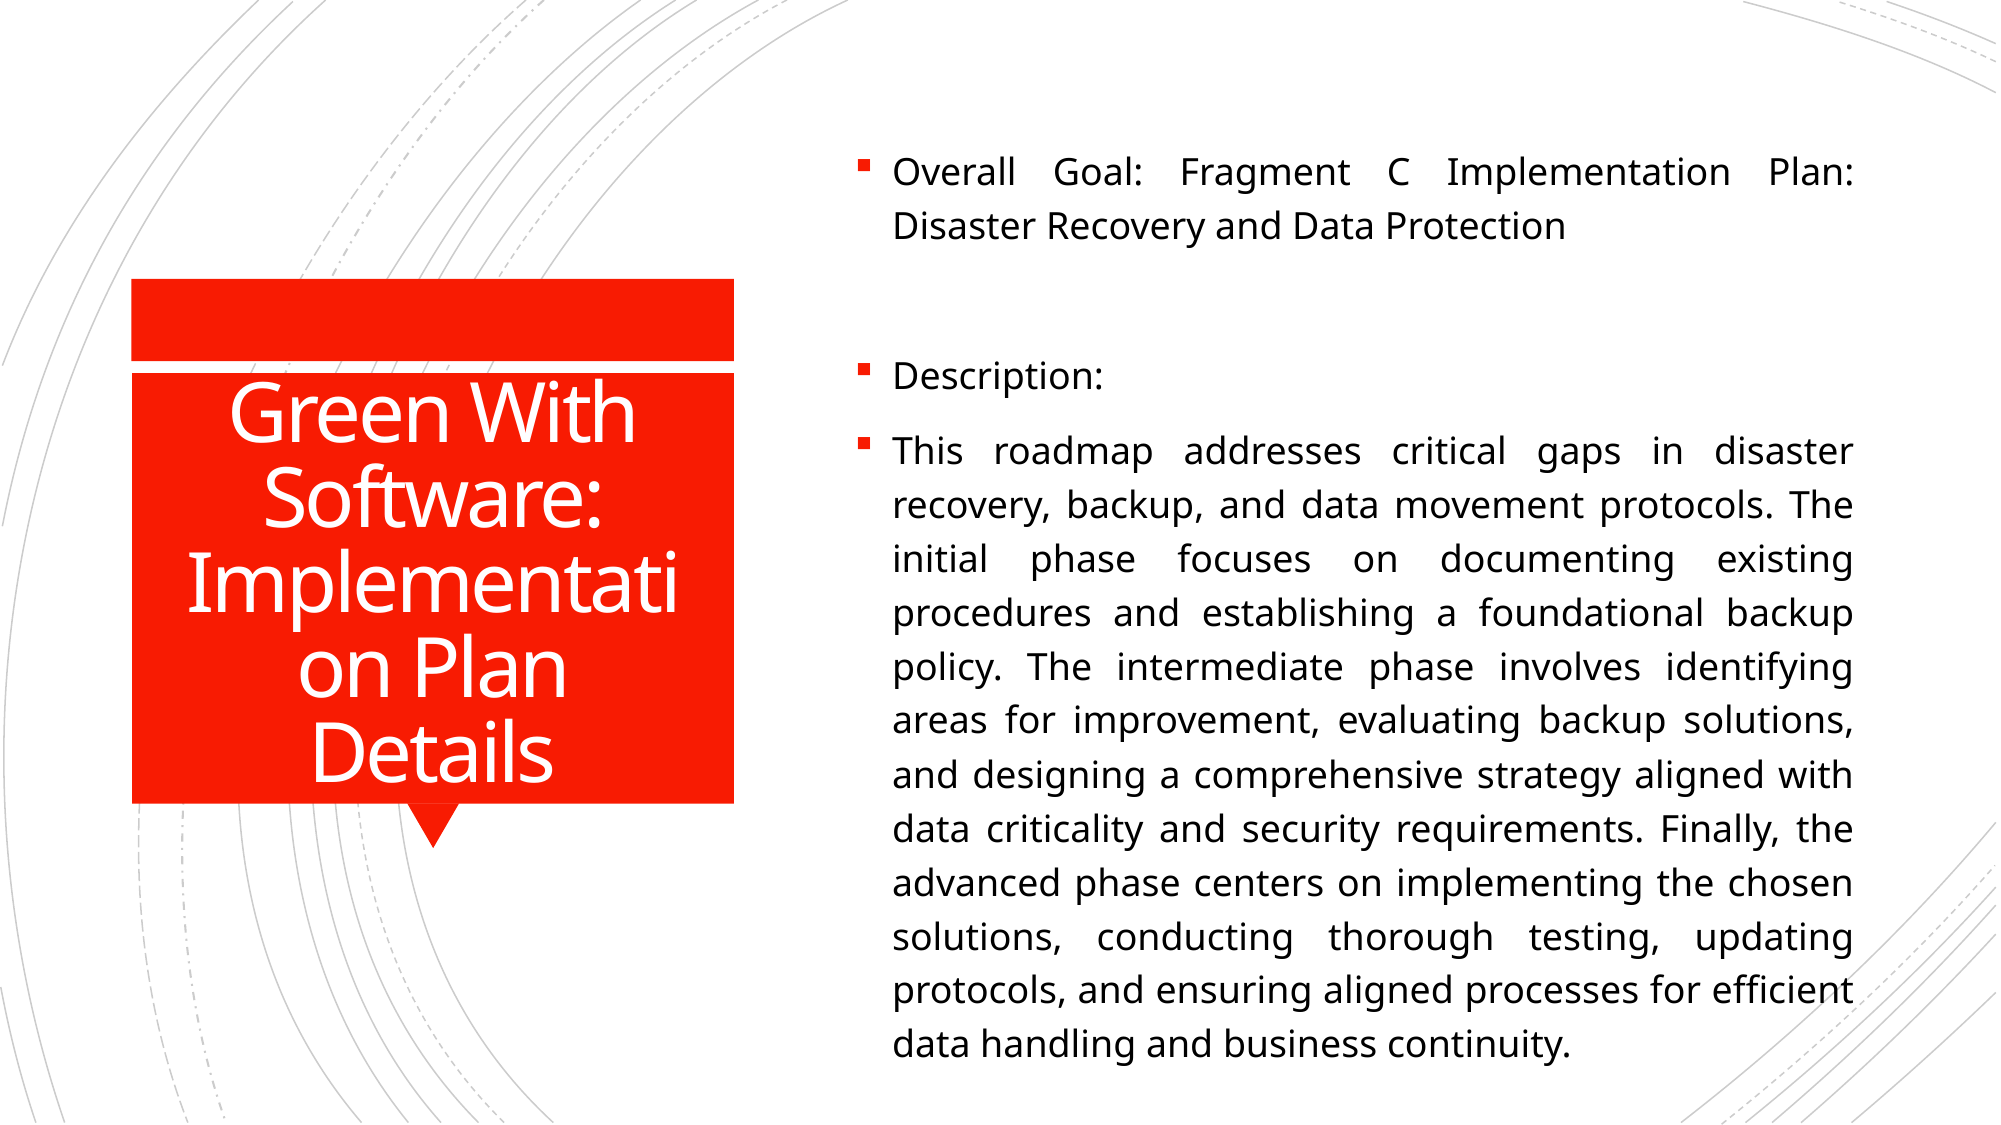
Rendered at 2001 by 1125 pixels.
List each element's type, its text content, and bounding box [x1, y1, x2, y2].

title Green With Software: Implementation Plan Details [145, 385, 720, 789]
list Overall Goal: Fragment C Implementation Plan: Disaster Recovery and Data Protection Description: This roadmap addresses critical gaps in disaster recovery, backup, and data movement protocols. The initial phase focuses on documenting existing procedures and establishing a foundational backup policy. The intermediate phase involves identifying areas for improvement, evaluating backup solutions, and designing a comprehensive strategy aligned with data criticality and security requirements. Finally, the advanced phase centers on implementing the chosen solutions, conducting thorough testing, updating protocols, and ensuring aligned processes for efficient data handling and business continuity. Methodology / Steps: --- Early Steps --- 1. Document current Disaster Recovery (DR) and Business Continuity (BC) protocols through collaboration with specialists and review of existing documentation. 2. Develop a backup policy outlining frequency, types, and locations of backups, collaborating with stakeholders and assessing data criticality. --- Intermediate Steps --- 3. Identify areas of improvement in existing DR and BC protocols through thorough analysis and consideration of industry best practices. 4. Evaluate and select a backup solution aligned with policy requirements, researching tools and aligning with data criticality. 5. Design a comprehensive strategy for backups and archives based on criticality, collaborating with IT security and operations teams. 6. Analyze existing data movement processes to identify gaps and inefficiencies, collaborating with data engineers and architects. --- Advanced Steps --- 7. Update DR and BC protocols based on identified improvements, collaborating with specialists and aligning with industry standards. 8. Implement the selected backup solution and conduct testing, configuring backup schedules and performing data recovery tests. 9. Document the aligned processes and communicate changes to relevant teams, using documentation tools and conducting communication sessions. 10. Implement standardized protocols for efficient data movement across infrastructure elements, collaborating with infrastructure and testing teams. 11. Align data movement processes within defined architecture boundaries, collaborating with architecture teams and updating processes accordingly. Roles Involved (Overall): DR Specialists, BC Specialists, System Administrators, Data Stakeholders, IT Specialists, Backup Administrators, IT Administrators, Testing Teams, Data Owners, IT Operations, IT Security Specialist, Backup Strategist, Documentation Specialist, Communication Coordinator, Data Engineers, Solution Architects, Infrastructure Specialist, Networking Specialist, Analysis Team, Data Architect Tools/Platforms (Overall): Bacula, Duplicity, Commvault, Veeam Backup & Replication, Amanda Subtask Estimates (Aggregated): --- Early Steps --- Documentation Review: 20h; Collaboration with Specialists: 15h; Policy Development: 20h; Collaboration with Stakeholders: 15h --- Intermediate Steps --- Thorough Analysis: 30h; Best Practices Review: 25h; Research: 25h; Alignment with Policy Requirements: 20h; Strategy Design: 30h; Alignment with Business Needs: 20h; Analysis Collaboration: 18h; Gap Identification: 28h --- Advanced Steps --- Collaboration with Specialists: 20h; Update Implementation: 25h; Configuration: 30h; Data Recovery Testing: 25h; Documentation: 25h; Communication Sessions: 15h; Implementation: 30h; Testing and Performance Monitoring: 35h; Collaboration with Architecture: 22h; Process Updates: 20h [839, 131, 1871, 993]
